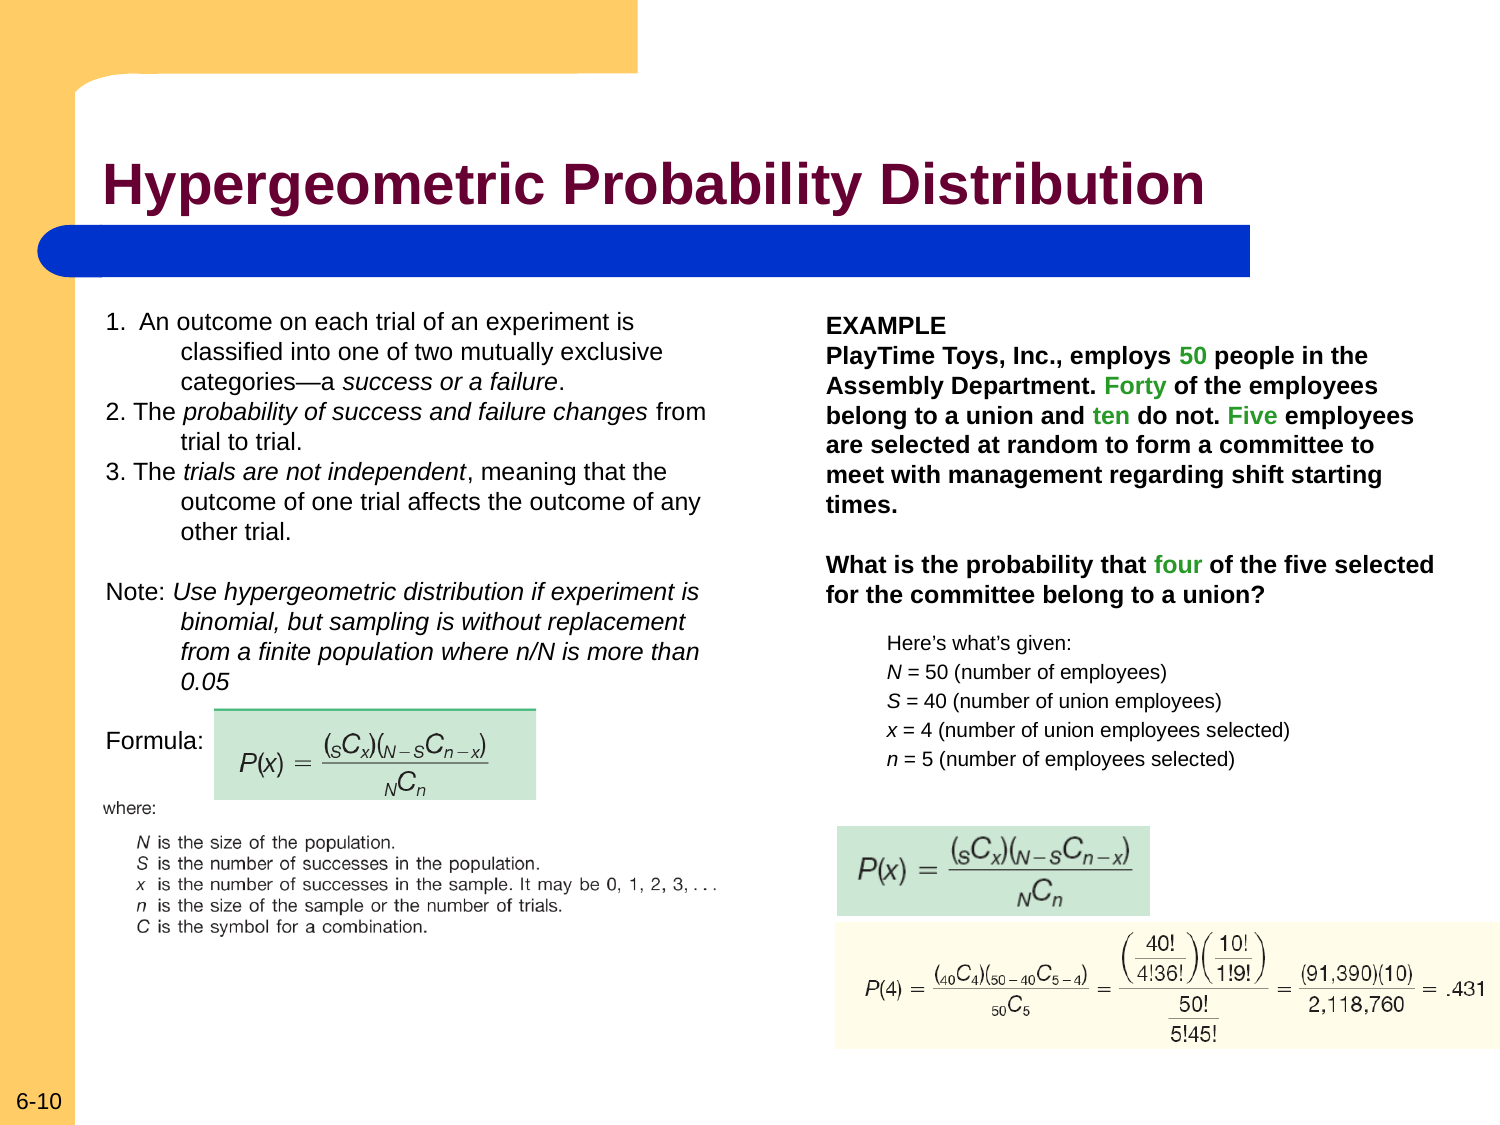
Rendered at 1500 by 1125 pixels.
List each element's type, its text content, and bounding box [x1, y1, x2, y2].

picture [837, 826, 1150, 916]
picture [103, 707, 716, 951]
text_box Here’s what’s given: N = 50 (number of employees) S = 40 (number of union employees) x = 4 (number of union employees selected) n = 5 (number of employees selected) [871, 621, 1455, 763]
text_box 1. An outcome on each trial of an experiment is classified into one of two mutually exclusive categories—a success or a failure. 2. The probability of success and failure changes from trial to trial. 3. The trials are not independent, meaning that the outcome of one trial affects the outcome of any other trial. Note: Use hypergeometric distribution if experiment is binomial, but sampling is without replacement from a finite population where n/N is more than 0.05 Formula: [90, 298, 736, 763]
text_box EXAMPLE PlayTime Toys, Inc., employs 50 people in the Assembly Department. Forty of the employees belong to a union and ten do not. Five employees are selected at random to form a committee to meet with management regarding shift starting times. What is the probability that four of the five selected for the committee belong to a union? [810, 301, 1452, 617]
title Hypergeometric Probability Distribution [87, 75, 1388, 225]
picture [834, 921, 1500, 1049]
